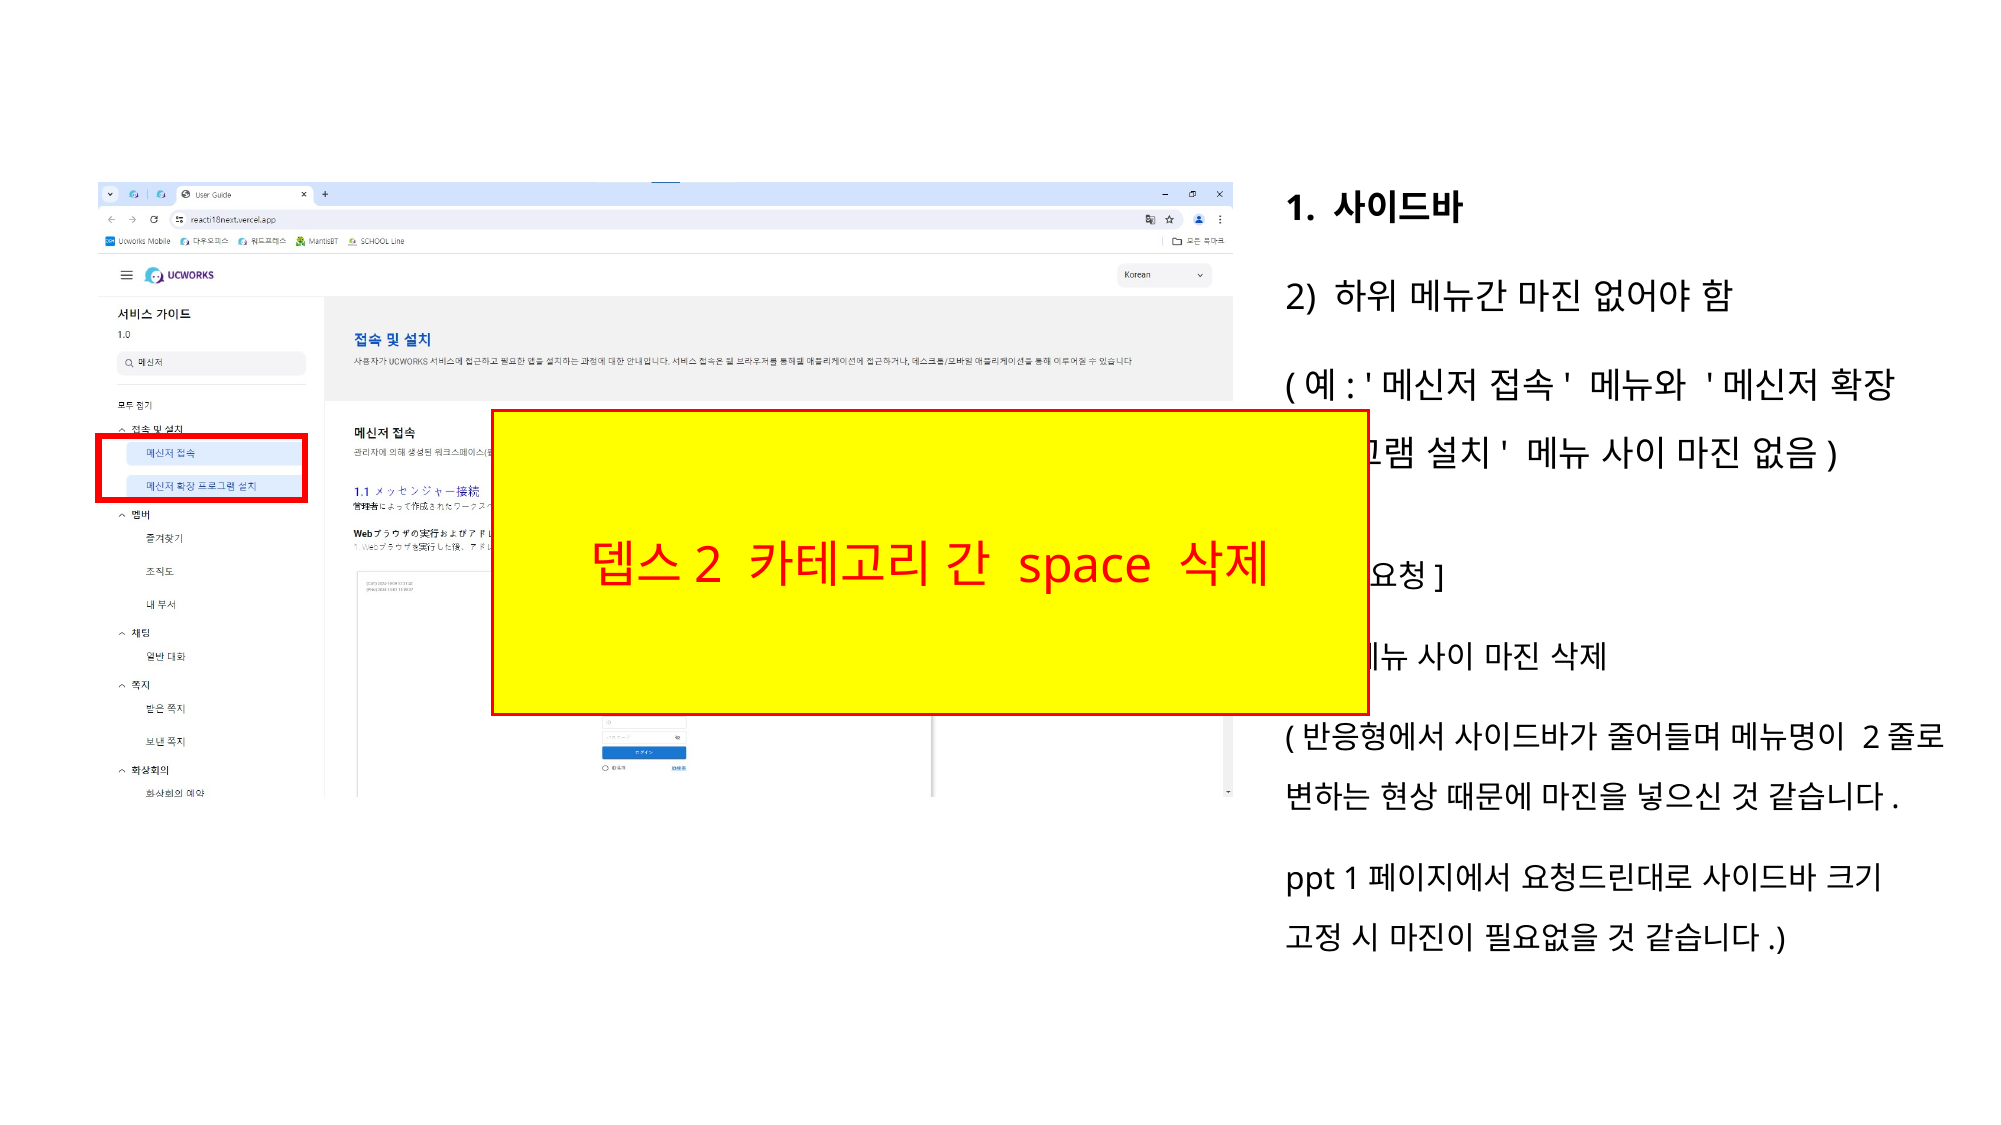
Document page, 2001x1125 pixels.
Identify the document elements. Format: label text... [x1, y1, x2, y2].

subtitle 1. 사이드바 2) 하위 메뉴간 마진 없어야 함 (예: '메신저 접속' 메뉴와 '메신저 확장 프로그램 설치' 메뉴 사이 마진 없음) [1270, 182, 1922, 477]
text_box [수정 요청] 하위 메뉴 사이 마진 삭제 (반응형에서 사이드바가 줄어들며 메뉴명이 2줄로 변하는 현상 때문에 마진을 넣으신 것 같습니다. ppt 1페이지에서 요청드린대로 사이드바 크기 고정 시 마진이 필요없을 것 같습니다.) [1270, 526, 1965, 1048]
text_box 뎁스2 카테고리 간 space 삭제 [1234, 409, 1370, 716]
picture [97, 181, 1234, 797]
